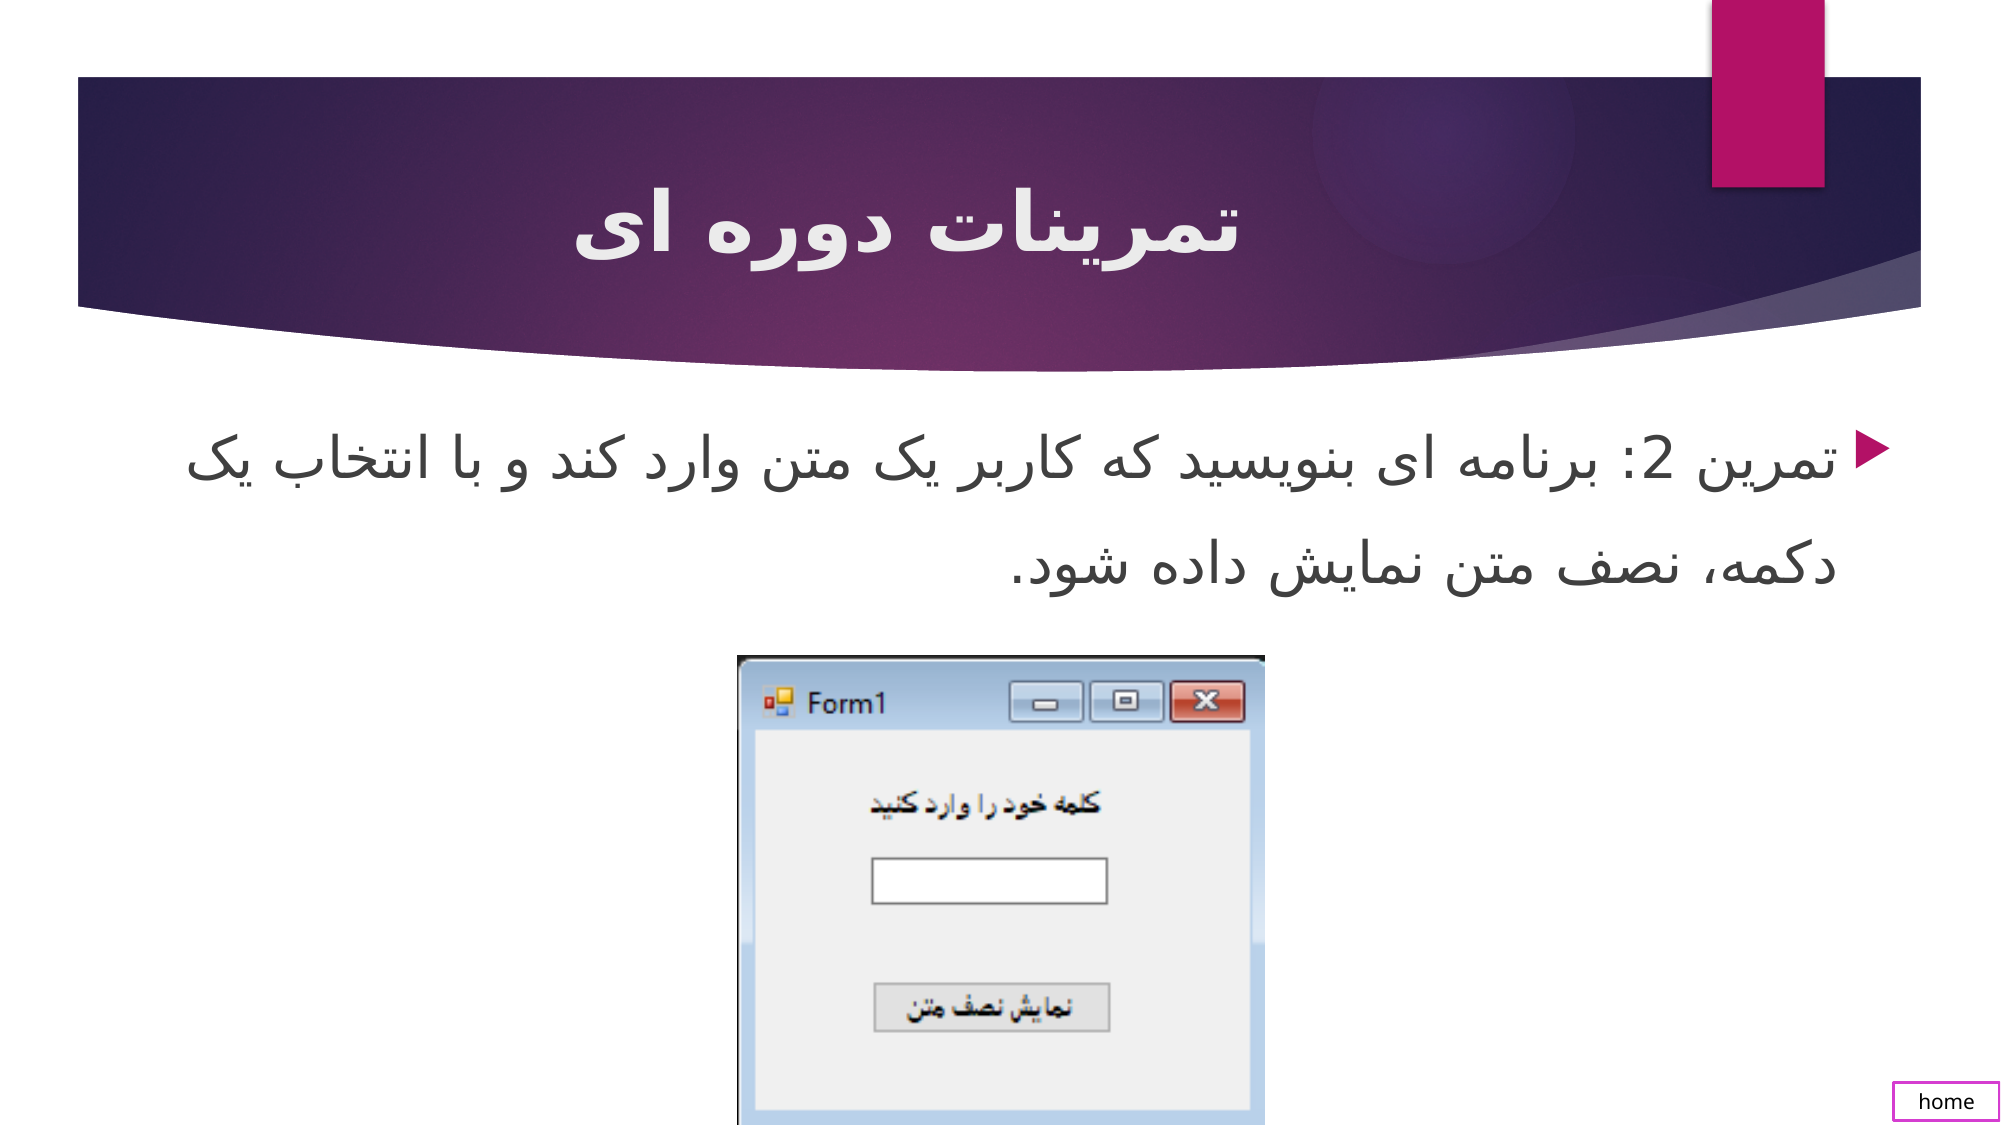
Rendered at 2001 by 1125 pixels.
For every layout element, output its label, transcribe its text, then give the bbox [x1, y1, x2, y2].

list تمرین 2: برنامه ای بنویسید که کاربر یک متن وارد کند و با انتخاب یک دکمه، نصف متن نمایش داده شود. [92, 378, 1911, 1125]
title تمرینات دوره ای [189, 159, 1627, 276]
picture [737, 654, 1265, 1125]
